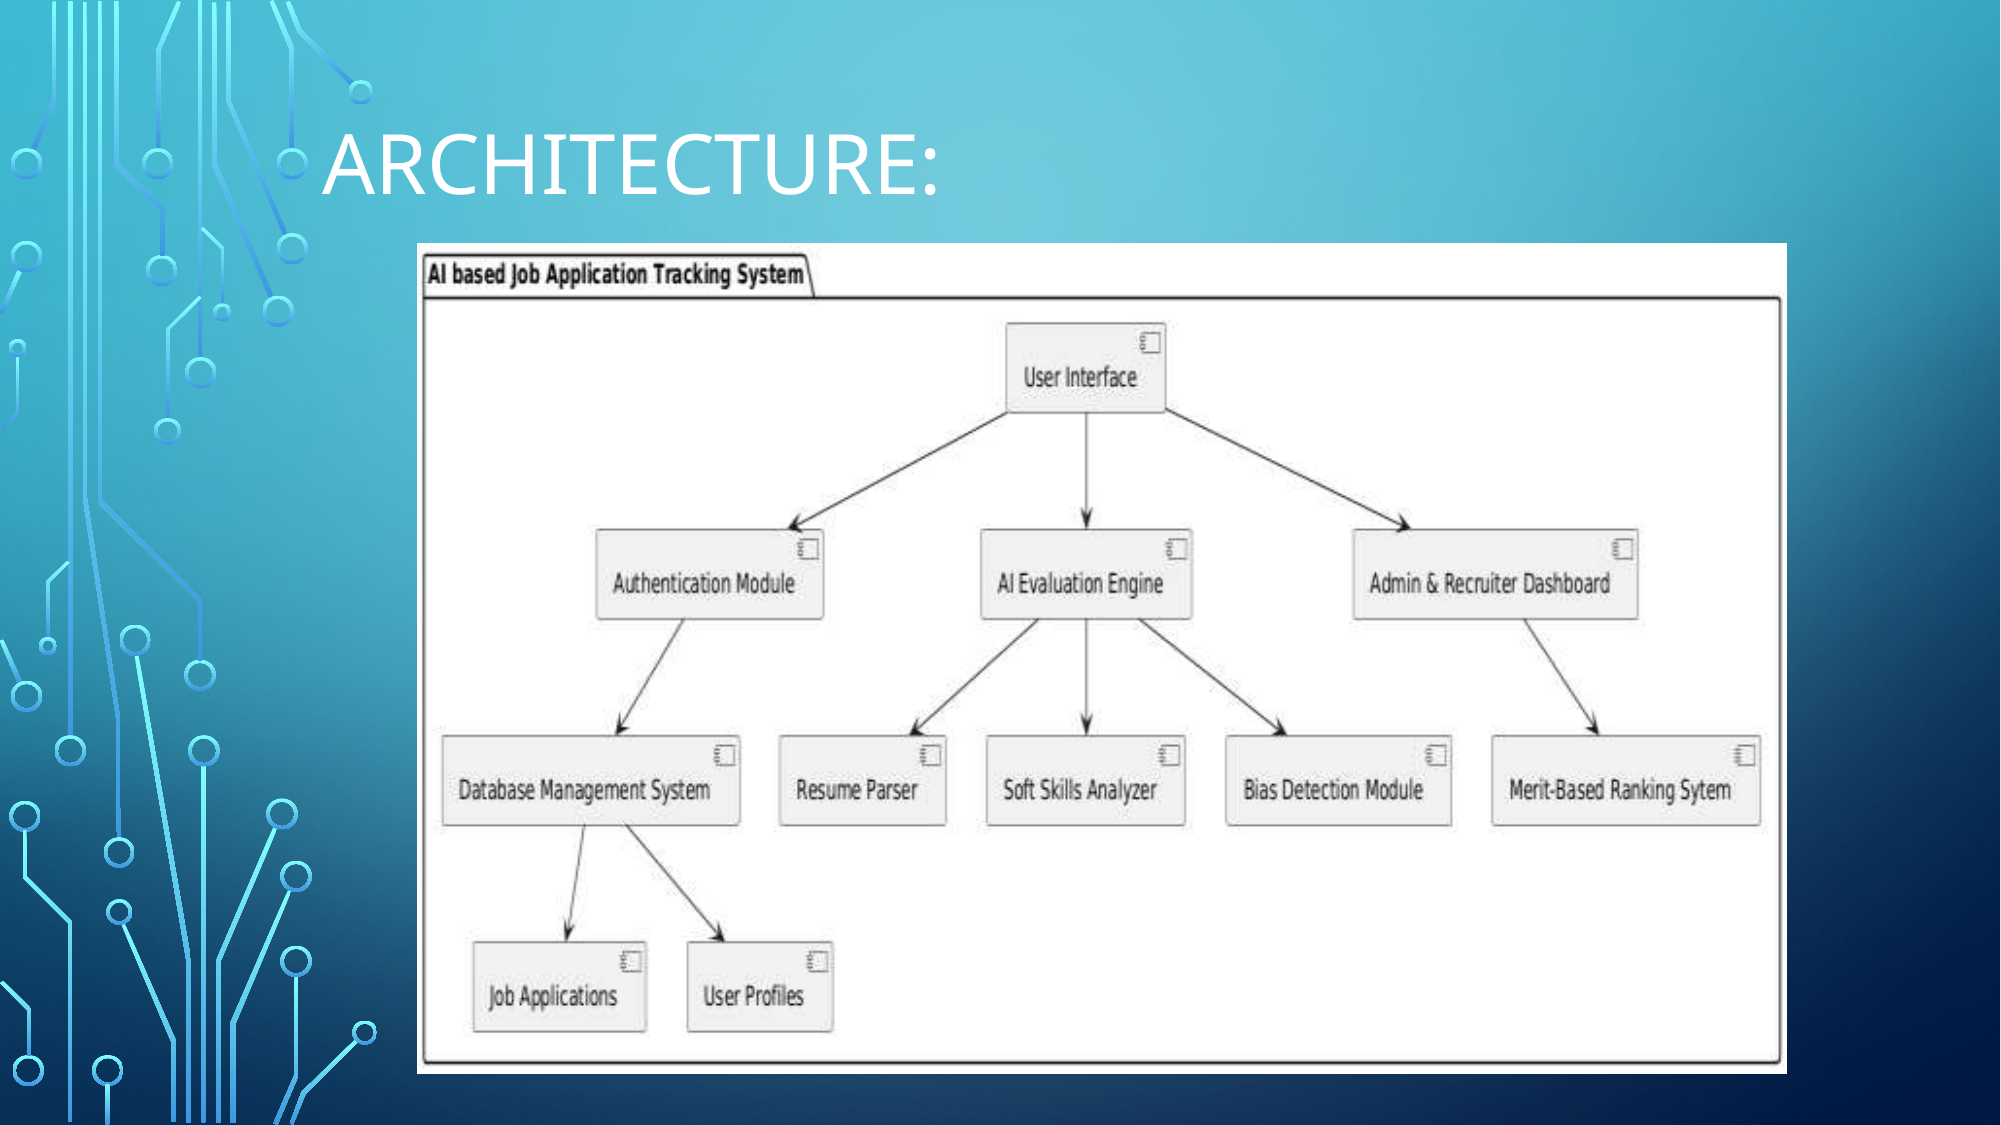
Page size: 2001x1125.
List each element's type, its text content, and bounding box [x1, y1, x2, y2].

text_box ARCHITECTURE: [307, 103, 1326, 219]
picture [417, 243, 1787, 1074]
